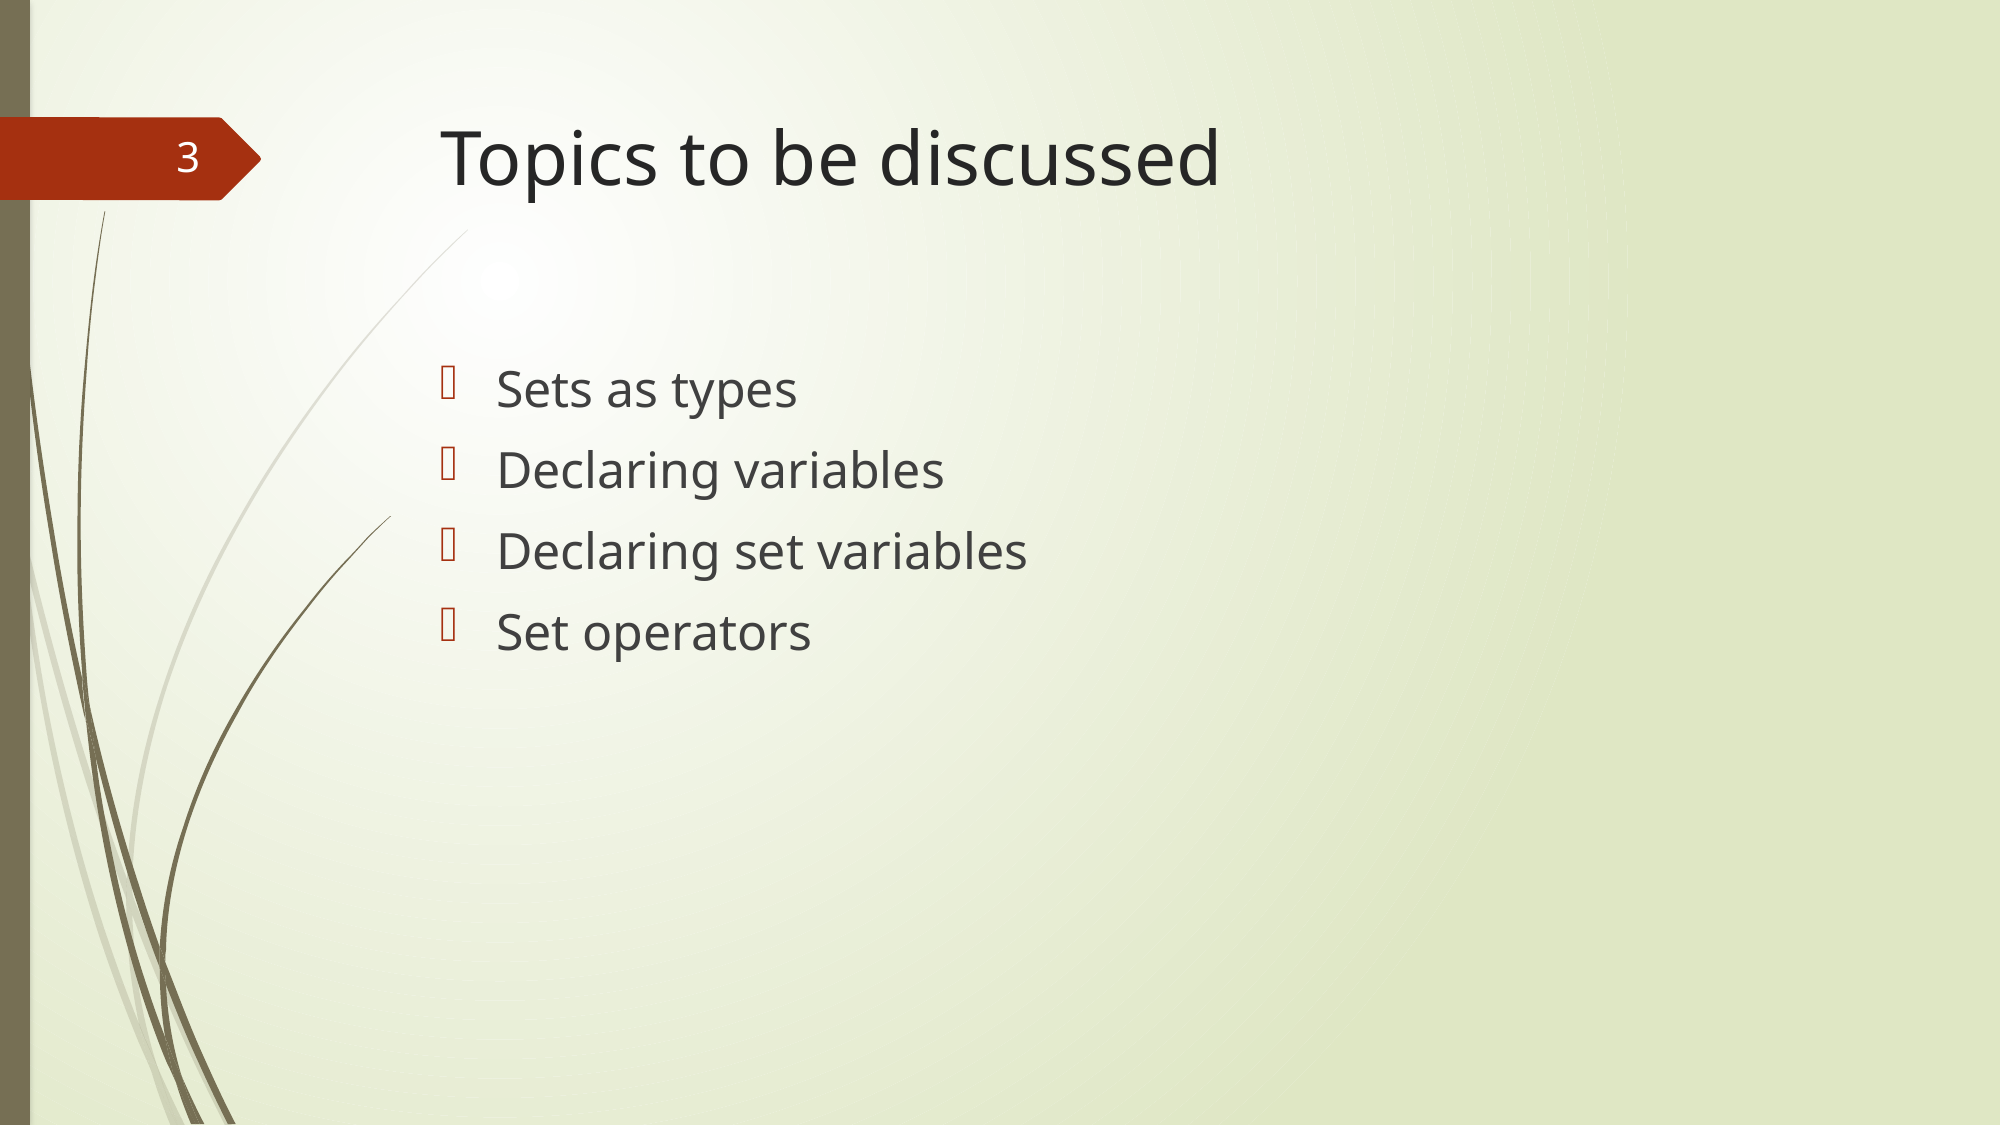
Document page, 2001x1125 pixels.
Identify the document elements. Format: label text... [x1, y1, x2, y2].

slide_number 3 [87, 129, 216, 190]
title Topics to be discussed [425, 102, 1888, 313]
list Sets as types Declaring variables Declaring set variables Set operators [424, 350, 1888, 970]
